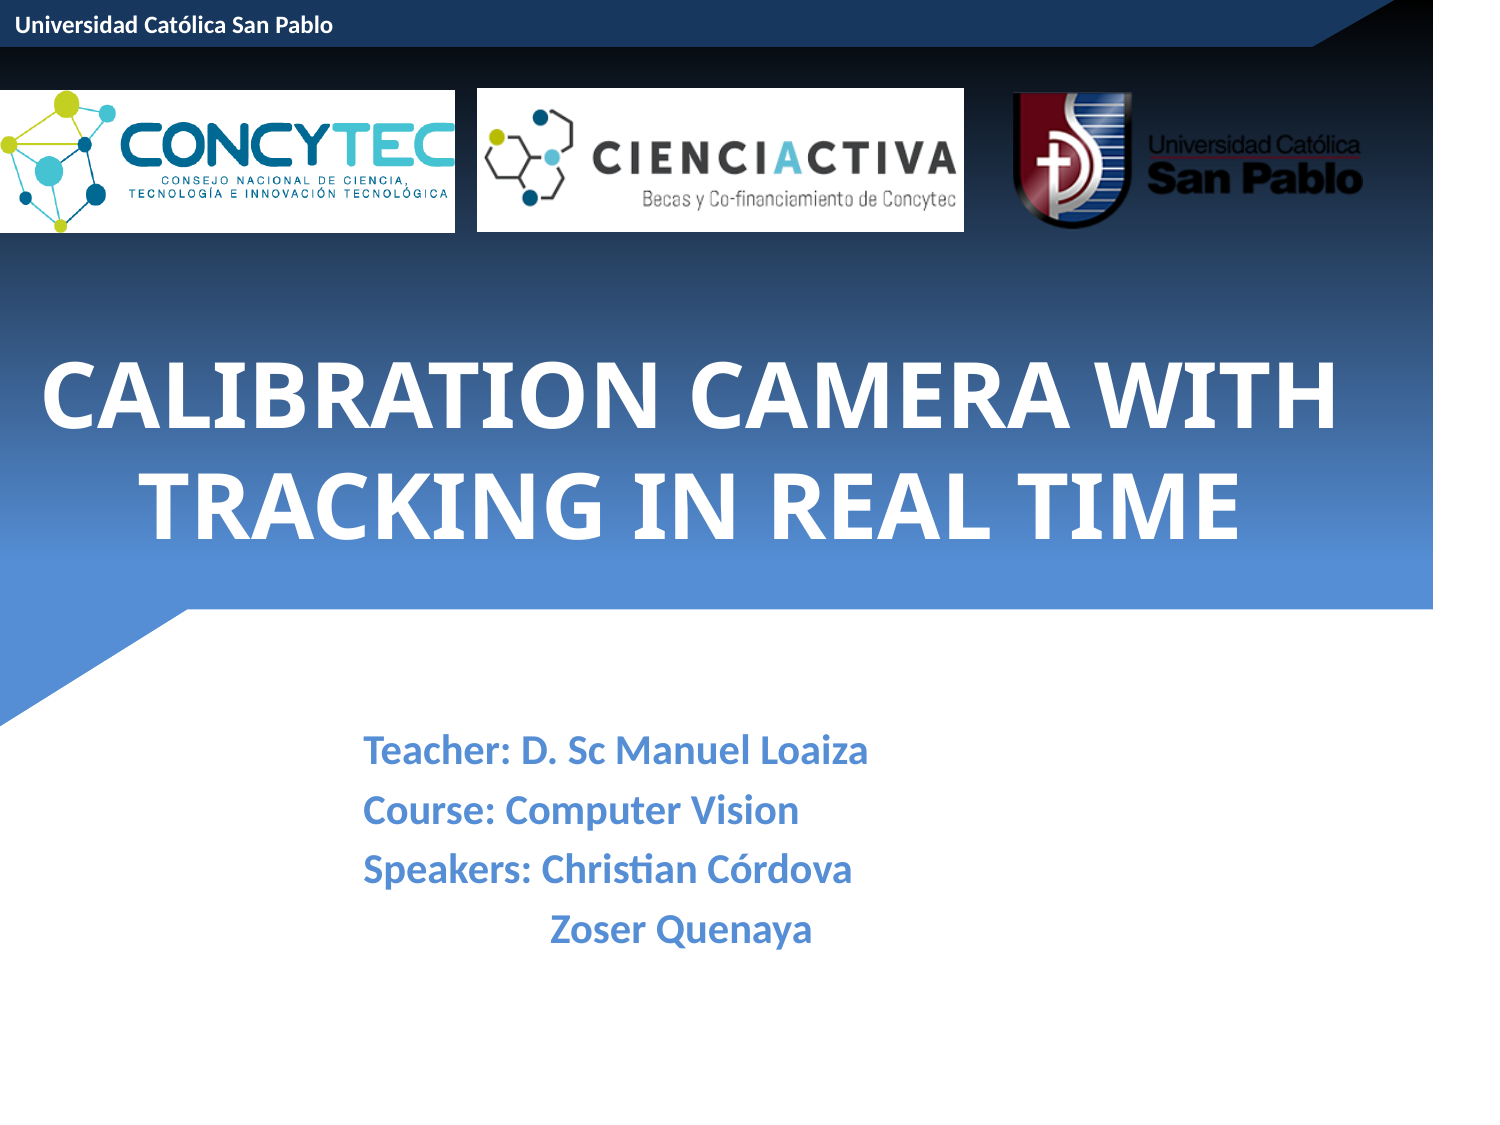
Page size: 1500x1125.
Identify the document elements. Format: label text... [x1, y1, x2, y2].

text_box [0, 609, 1500, 1125]
picture [0, 90, 455, 233]
text_box [0, 0, 1435, 725]
subtitle Teacher: D. Sc Manuel Loaiza Course: Computer Vision Speakers: Christian Córdova Zoser Quenaya [348, 714, 993, 961]
text_box Universidad Católica San Pablo [0, 0, 1397, 49]
picture [1013, 80, 1363, 243]
title CALIBRATION CAMERA WITH TRACKING IN REAL TIME [0, 319, 1383, 576]
picture [477, 88, 965, 232]
